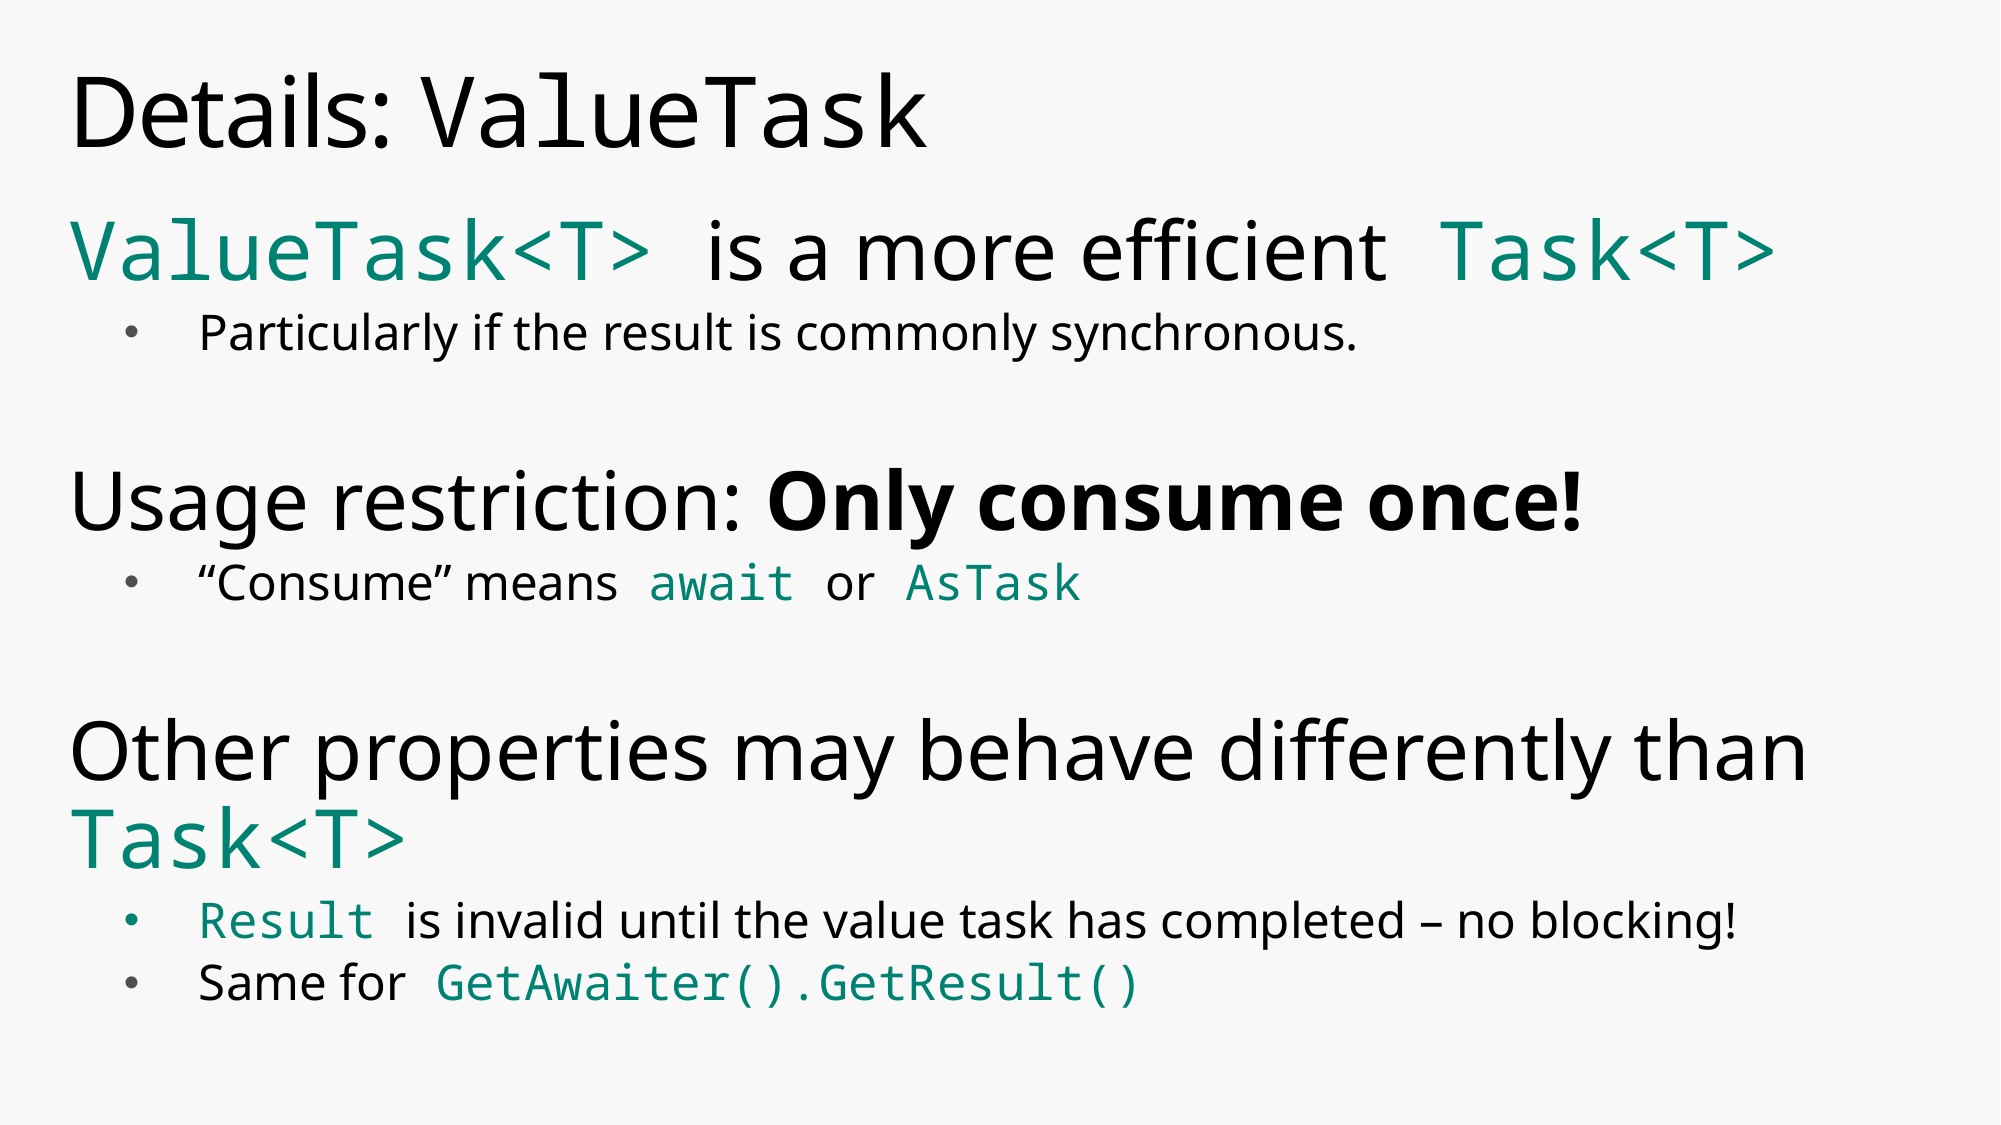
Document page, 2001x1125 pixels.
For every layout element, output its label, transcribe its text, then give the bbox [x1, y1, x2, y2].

list ValueTask<T> is a more efficient Task<T> Particularly if the result is commonly synchronous. Usage restriction: Only consume once! “Consume” means await or AsTask Other properties may behave differently than Task<T> Result is invalid until the value task has completed – no blocking! Same for GetAwaiter().GetResult() [44, 196, 1956, 1123]
title Details: ValueTask [44, 47, 1957, 196]
